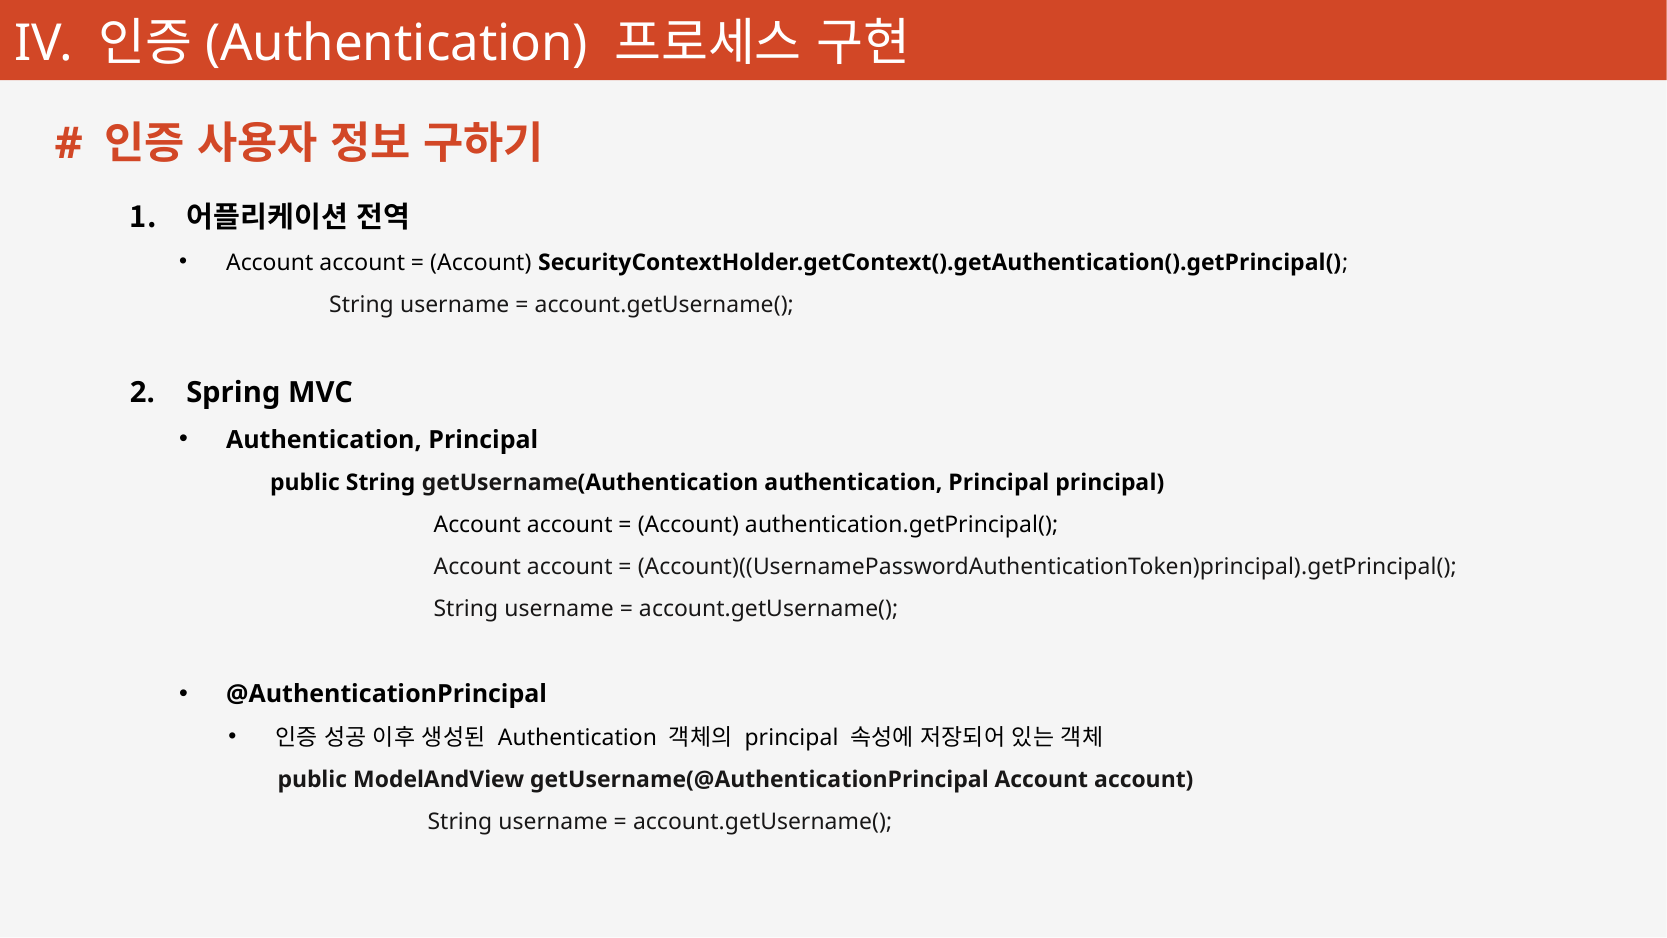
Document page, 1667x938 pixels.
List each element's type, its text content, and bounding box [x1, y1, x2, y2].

text_box 어플리케이션 전역 Account account = (Account) SecurityContextHolder.getContext().getAuthentication().getPrincipal(); String username = account.getUsername(); Spring MVC Authentication, Principal public String getUsername(Authentication authentication, Principal principal) Account account = (Account) authentication.getPrincipal(); Account account = (Account)((UsernamePasswordAuthenticationToken)principal).getPrincipal(); String username = account.getUsername(); @AuthenticationPrincipal 인증 성공 이후 생성된 Authentication 객체의 principal 속성에 저장되어 있는 객체 public ModelAndView getUsername(@AuthenticationPrincipal Account account) String username = account.getUsername(); [115, 190, 1498, 842]
text_box # 인증 사용자 정보 구하기 [39, 107, 560, 175]
